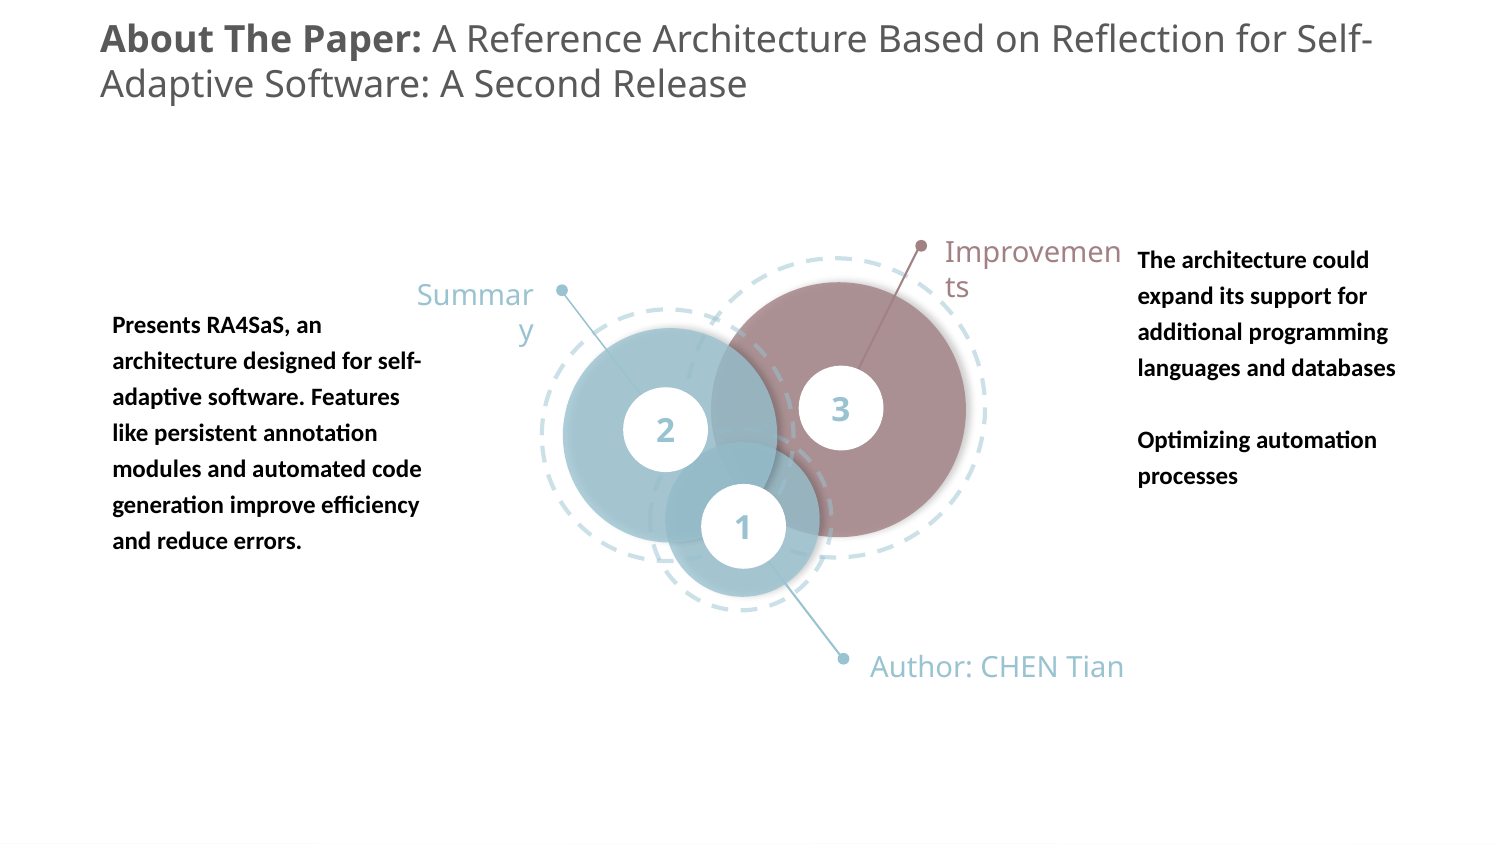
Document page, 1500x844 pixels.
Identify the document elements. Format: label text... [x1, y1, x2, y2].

text_box The architecture could expand its support for additional programming languages and databases Optimizing automation processes [1369, 227, 1409, 500]
text_box About The Paper: A Reference Architecture Based on Reflection for Self-Adaptive Software: A Second Release [100, 28, 1454, 92]
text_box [397, 226, 1367, 682]
text_box Presents RA4SaS, an architecture designed for self-adaptive software. Features like persistent annotation modules and automated code generation improve efficiency and reduce errors. [112, 228, 393, 629]
